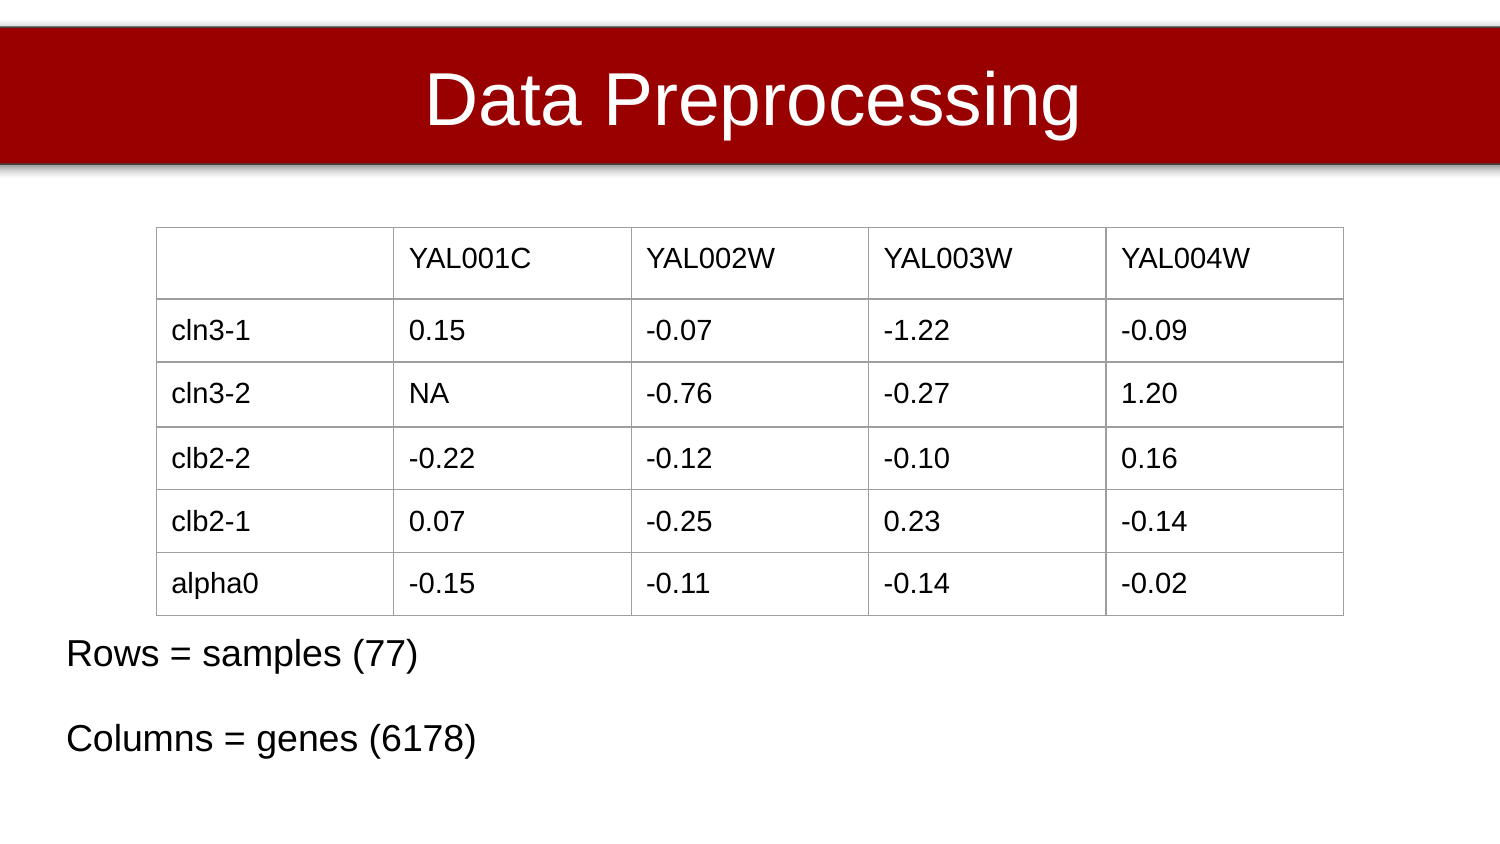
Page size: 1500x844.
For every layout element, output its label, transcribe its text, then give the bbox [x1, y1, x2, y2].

table_cell -0.07 [632, 300, 868, 361]
table_cell alpha0 [157, 553, 393, 615]
table_header YAL003W [869, 228, 1105, 298]
table_cell clb2-1 [157, 490, 393, 552]
table_cell -0.76 [632, 363, 868, 426]
table_cell 1.20 [1107, 363, 1343, 426]
table_cell cln3-2 [157, 363, 393, 426]
table_header YAL001C [394, 228, 631, 298]
table_cell -0.02 [1107, 553, 1343, 615]
table_cell -0.14 [869, 553, 1105, 615]
text_box Rows = samples (77) Columns = genes (6178) [51, 188, 1449, 750]
table_header YAL002W [632, 228, 868, 298]
table_cell -0.10 [869, 428, 1105, 489]
table_cell cln3-1 [157, 300, 393, 361]
table_cell -1.22 [869, 300, 1105, 361]
table_cell 0.16 [1107, 428, 1343, 489]
table_cell 0.15 [394, 300, 631, 361]
table_cell -0.11 [632, 553, 868, 615]
table_cell 0.07 [394, 490, 631, 552]
table_cell -0.12 [632, 428, 868, 489]
text_box Data Preprocessing [0, 27, 1500, 165]
table_header YAL004W [1107, 228, 1343, 298]
table_cell -0.25 [632, 490, 868, 552]
table_cell -0.22 [394, 428, 631, 489]
table_header [157, 228, 393, 298]
table_cell clb2-2 [157, 428, 393, 489]
table_cell 0.23 [869, 490, 1105, 552]
table_cell -0.15 [394, 553, 631, 615]
table_cell -0.09 [1107, 300, 1343, 361]
table_cell -0.14 [1107, 490, 1343, 552]
table_cell NA [394, 363, 631, 426]
table_cell -0.27 [869, 363, 1105, 426]
